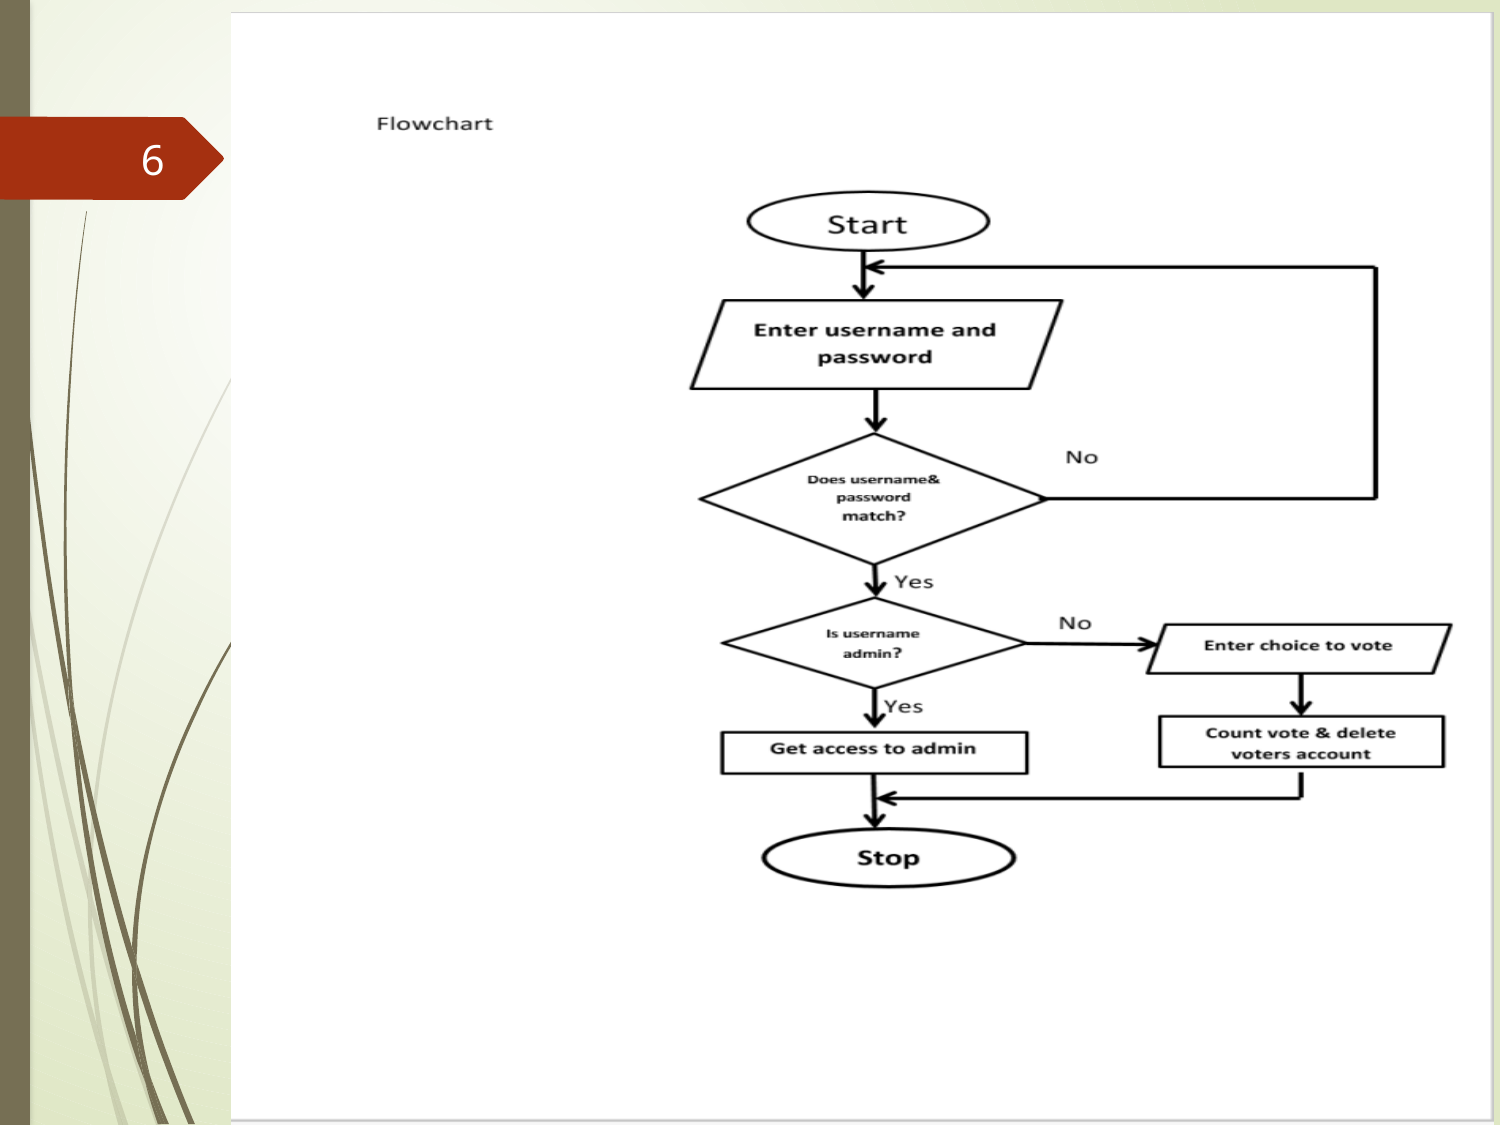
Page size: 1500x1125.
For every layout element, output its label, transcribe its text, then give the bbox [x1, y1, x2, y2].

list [231, 12, 1495, 1125]
slide_number 6 [83, 129, 180, 190]
